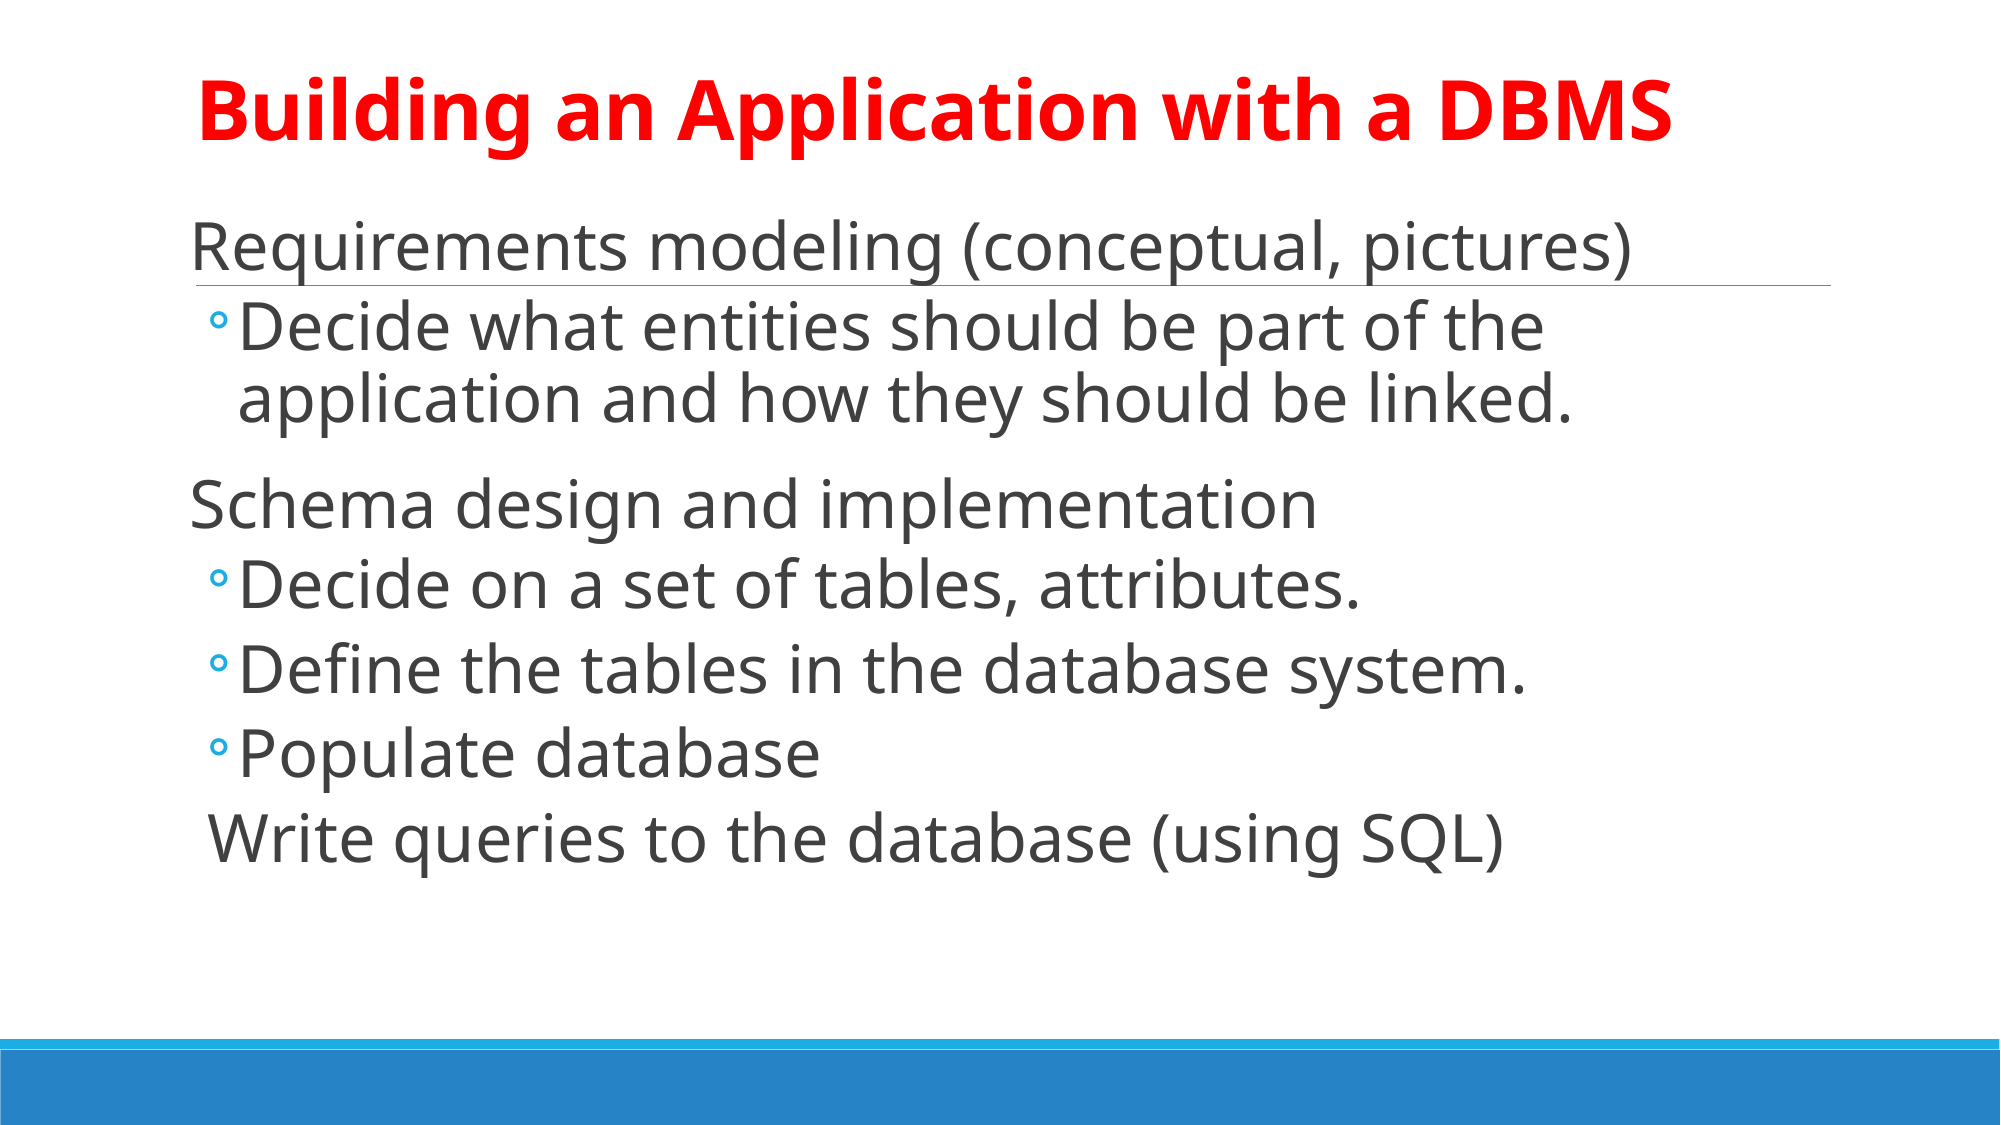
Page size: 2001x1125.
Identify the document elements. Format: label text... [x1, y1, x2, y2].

list Requirements modeling (conceptual, pictures) Decide what entities should be part of the application and how they should be linked. Schema design and implementation Decide on a set of tables, attributes. Define the tables in the database system. Populate database Write queries to the database (using SQL) [174, 205, 1825, 981]
title Building an Application with a DBMS [180, 47, 1830, 166]
